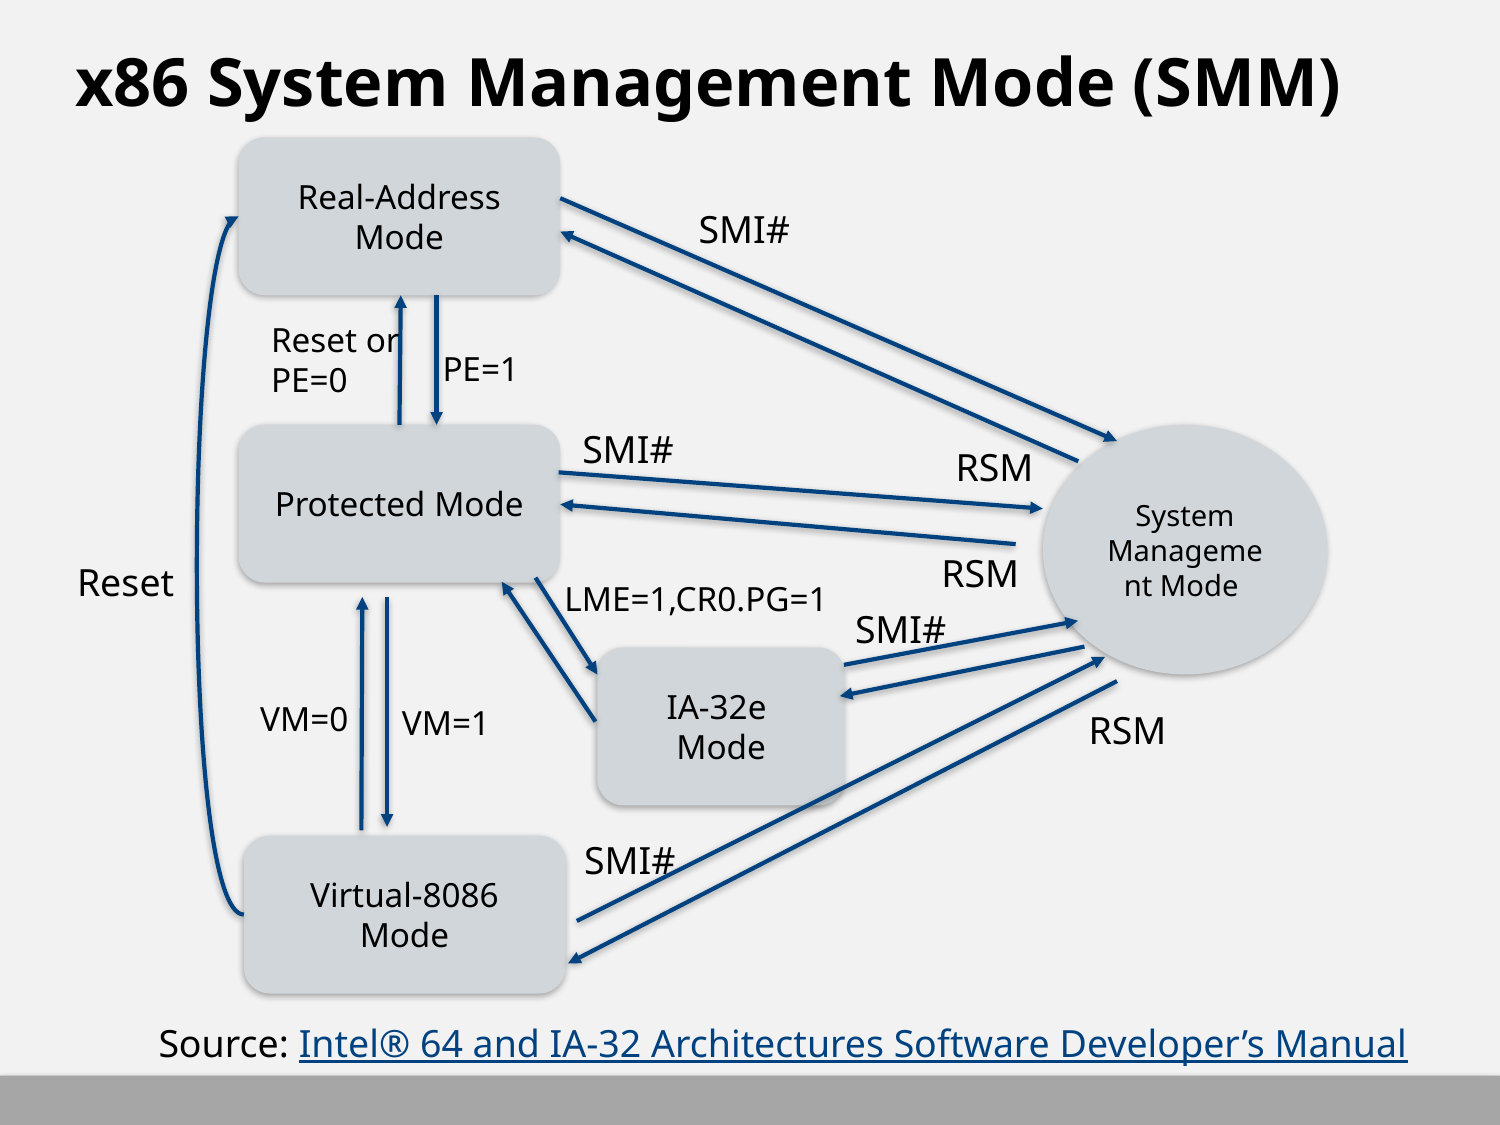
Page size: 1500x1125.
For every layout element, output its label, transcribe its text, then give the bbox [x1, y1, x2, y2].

title x86 System Management Mode (SMM) [75, 40, 1425, 203]
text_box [62, 137, 1328, 994]
text_box Source: Intel® 64 and IA-32 Architectures Software Developer’s Manual [143, 1012, 1425, 1079]
